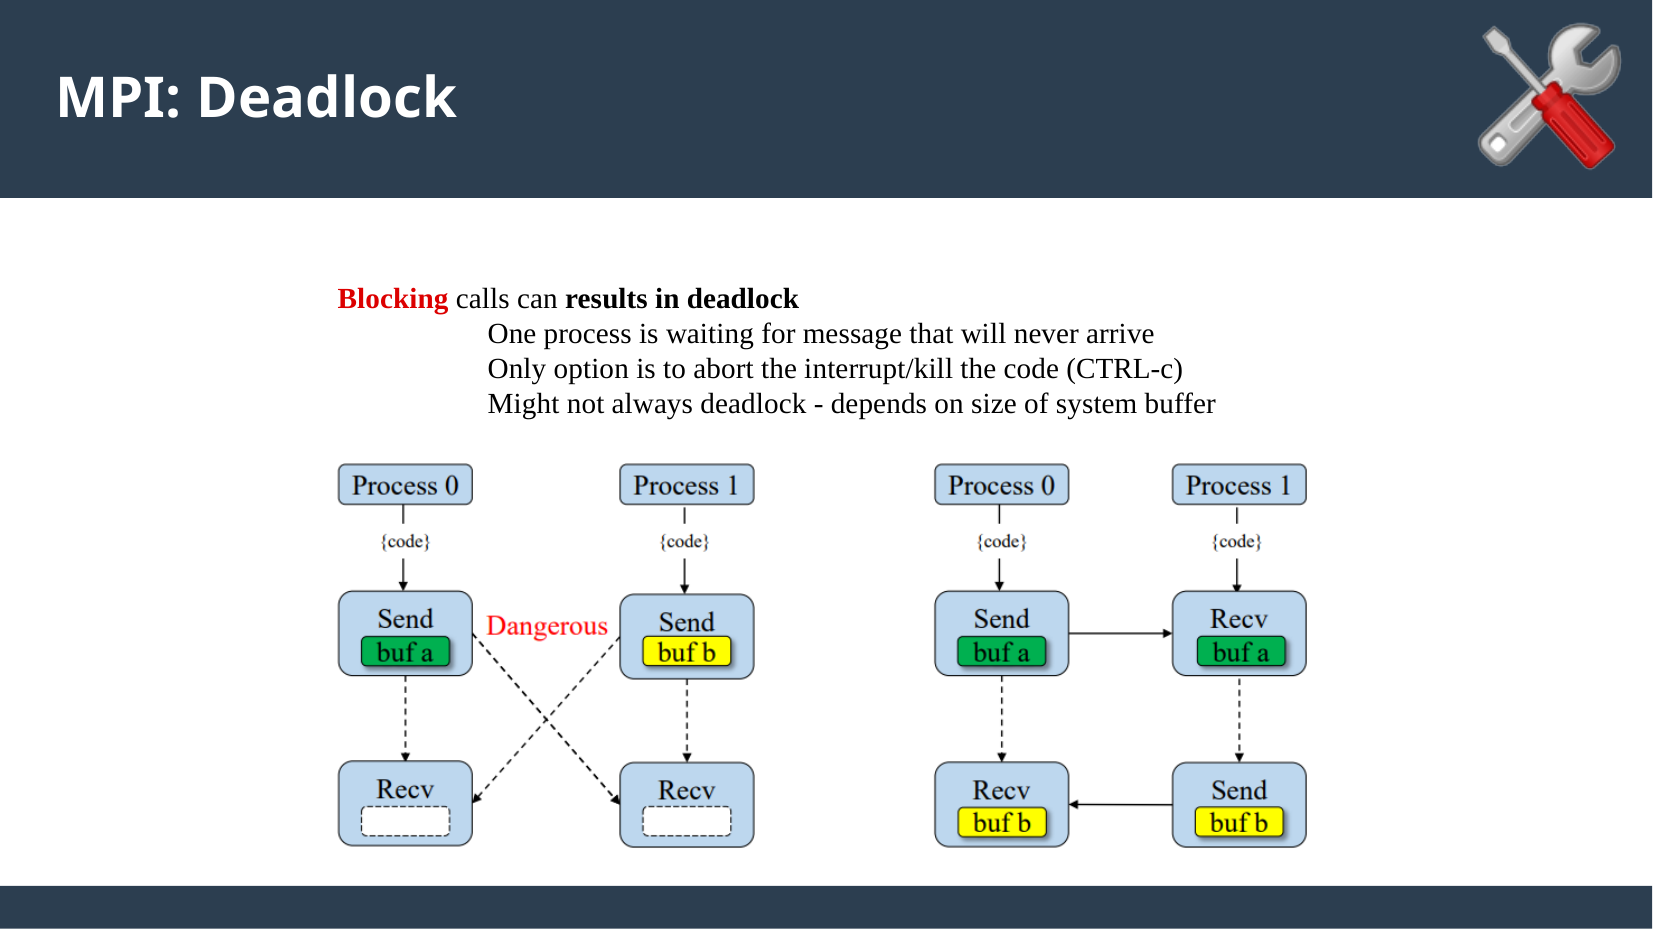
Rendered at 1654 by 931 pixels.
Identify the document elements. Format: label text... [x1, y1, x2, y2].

picture [324, 442, 1328, 860]
text_box MPI: Deadlock [55, 37, 1464, 154]
text_box Blocking calls can results in deadlock One process is waiting for message that will never arrive Only option is to abort the interrupt/kill the code (CTRL-c) Might not always deadlock - depends on size of system buffer [322, 271, 1523, 454]
picture [1469, 17, 1627, 175]
